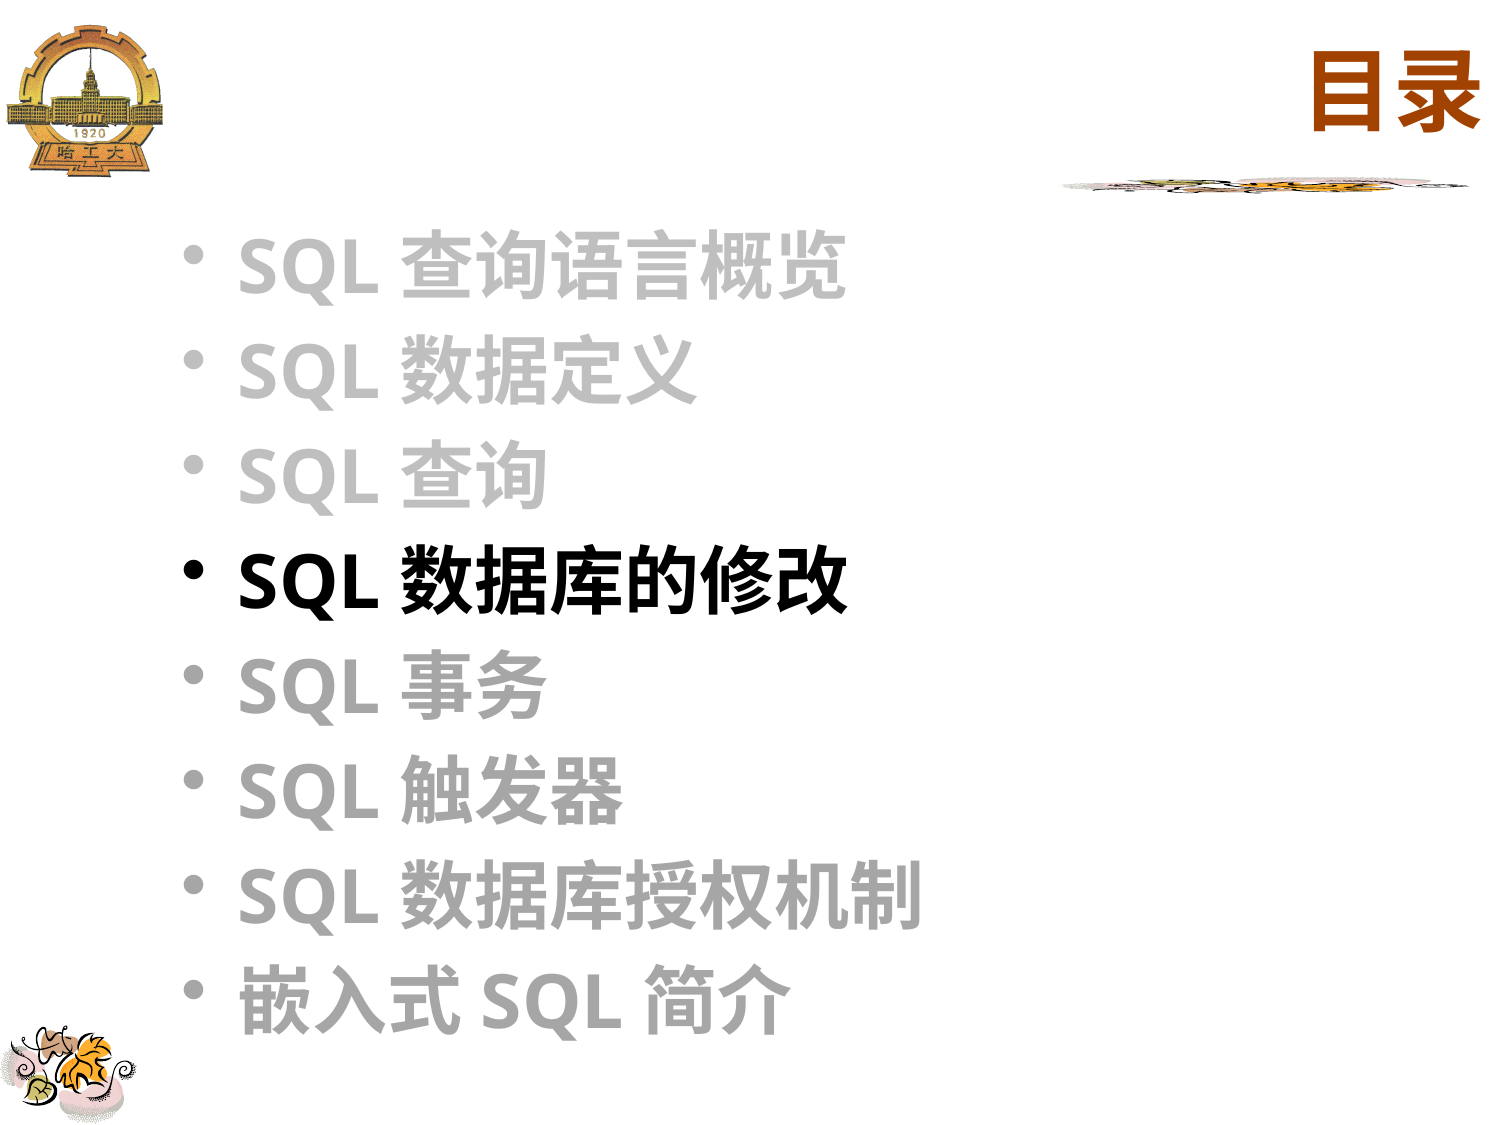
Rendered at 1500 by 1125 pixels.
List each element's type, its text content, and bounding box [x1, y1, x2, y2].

list SQL查询语言概览 SQL数据定义 SQL查询 SQL数据库的修改 SQL事务 SQL触发器 SQL数据库授权机制 嵌入式SQL简介 [166, 211, 1467, 725]
picture [0, 24, 175, 182]
title 目录 [162, 0, 1500, 176]
